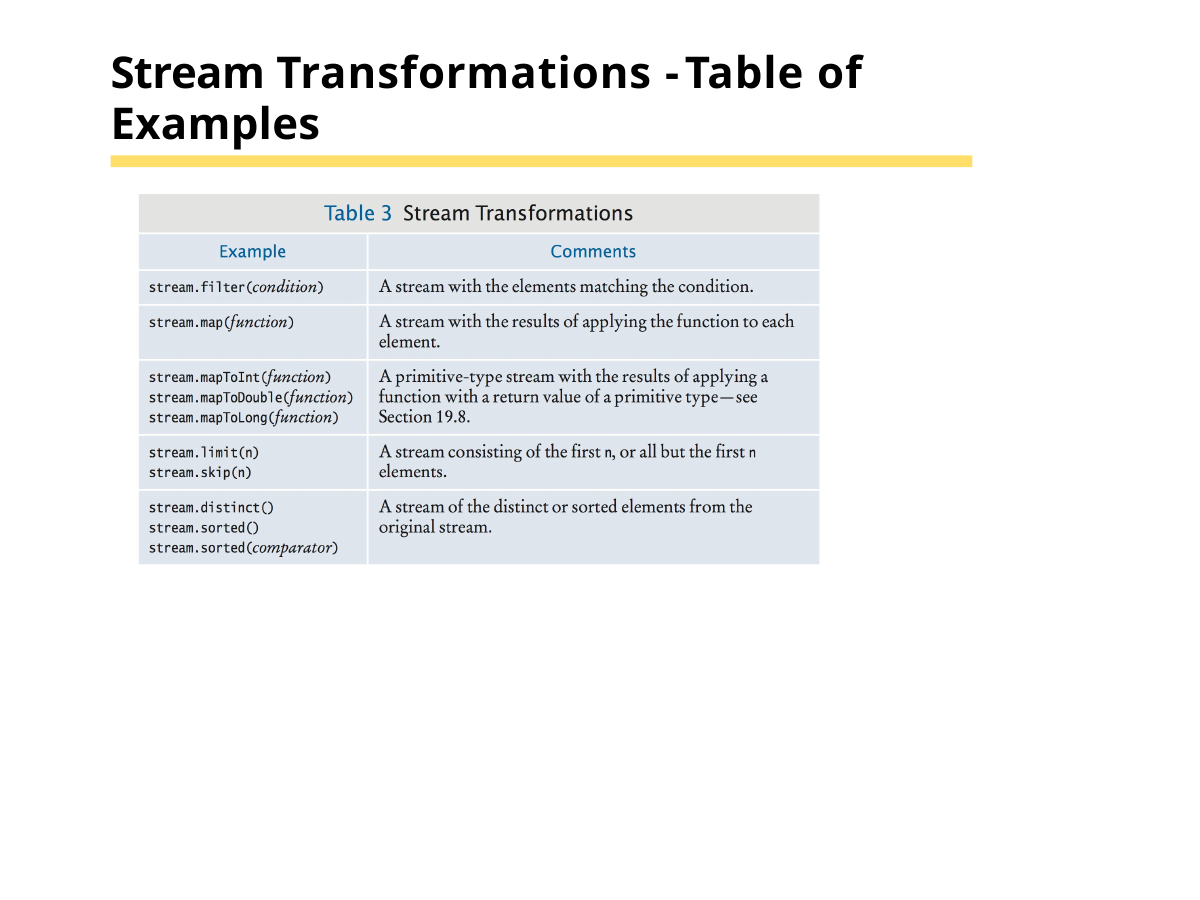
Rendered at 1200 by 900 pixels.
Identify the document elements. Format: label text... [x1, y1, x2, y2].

title Stream Transformations - Table of Examples [108, 45, 885, 196]
text_box [885, 155, 973, 168]
text_box [138, 194, 821, 565]
